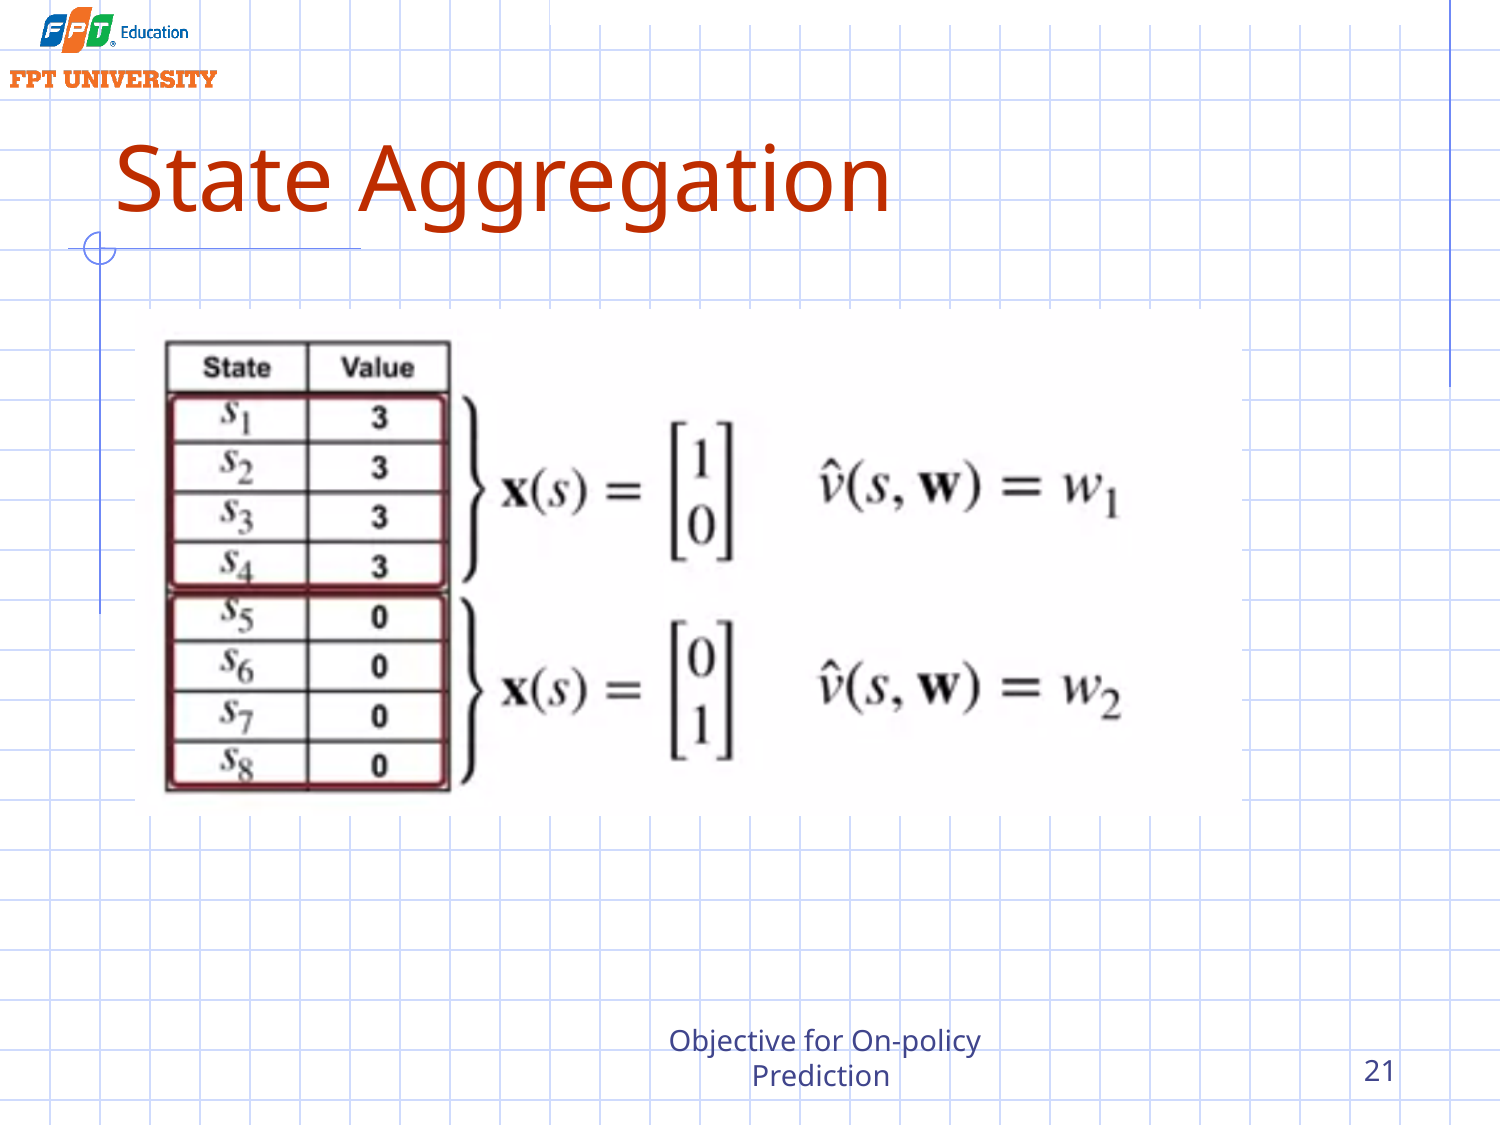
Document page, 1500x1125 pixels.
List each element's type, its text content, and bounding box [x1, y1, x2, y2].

picture [10, 6, 217, 88]
text_box 21 [1099, 1024, 1413, 1100]
picture [135, 308, 1242, 817]
title State Aggregation [99, 50, 1375, 238]
text_box Objective for On-policy Prediction [587, 1024, 1063, 1100]
